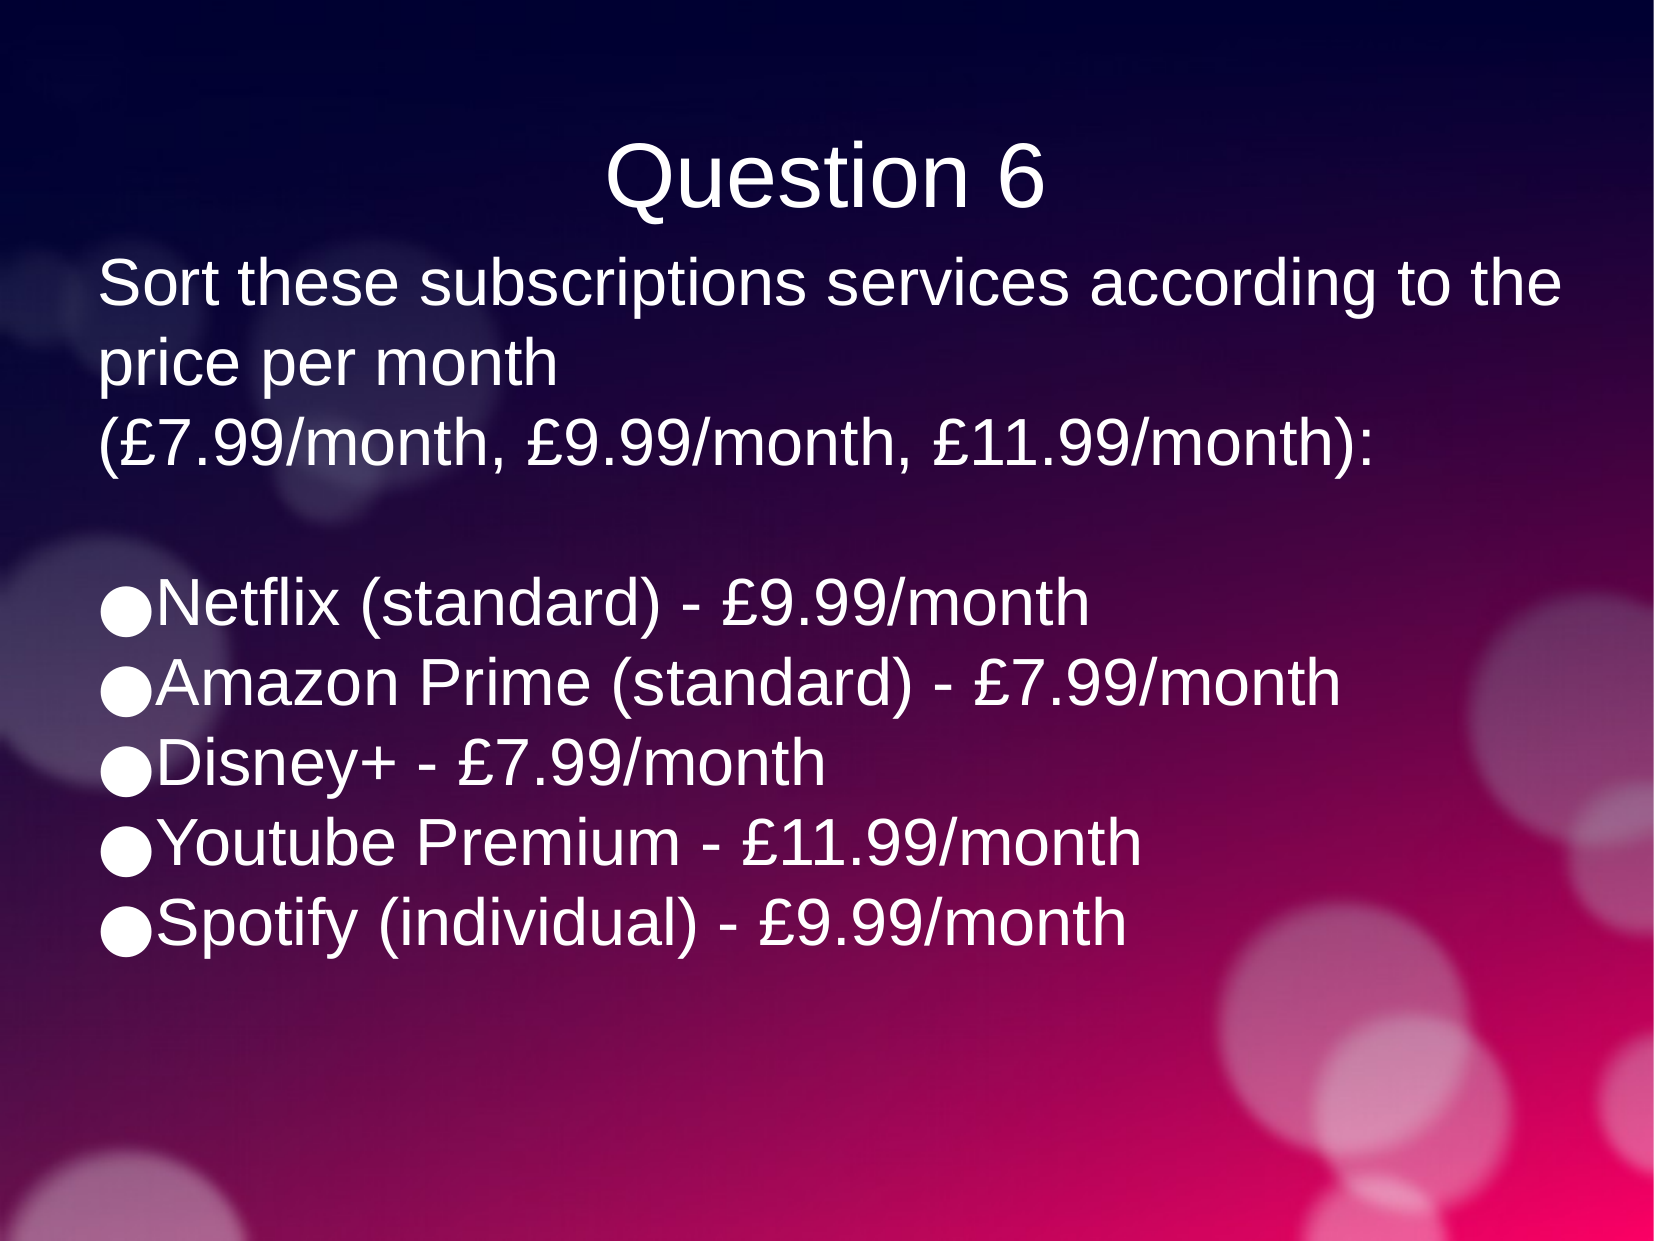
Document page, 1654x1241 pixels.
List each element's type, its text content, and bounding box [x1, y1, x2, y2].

text_box Question 6 [82, 66, 1571, 231]
text_box Sort these subscriptions services according to the price per month (£7.99/month, £9.99/month, £11.99/month): Netflix (standard) - £9.99/month Amazon Prime (standard) - £7.99/month Disney+ - £7.99/month Youtube Premium - £11.99/month Spotify (individual) - £9.99/month [82, 231, 1583, 1134]
picture [0, 0, 1654, 1241]
